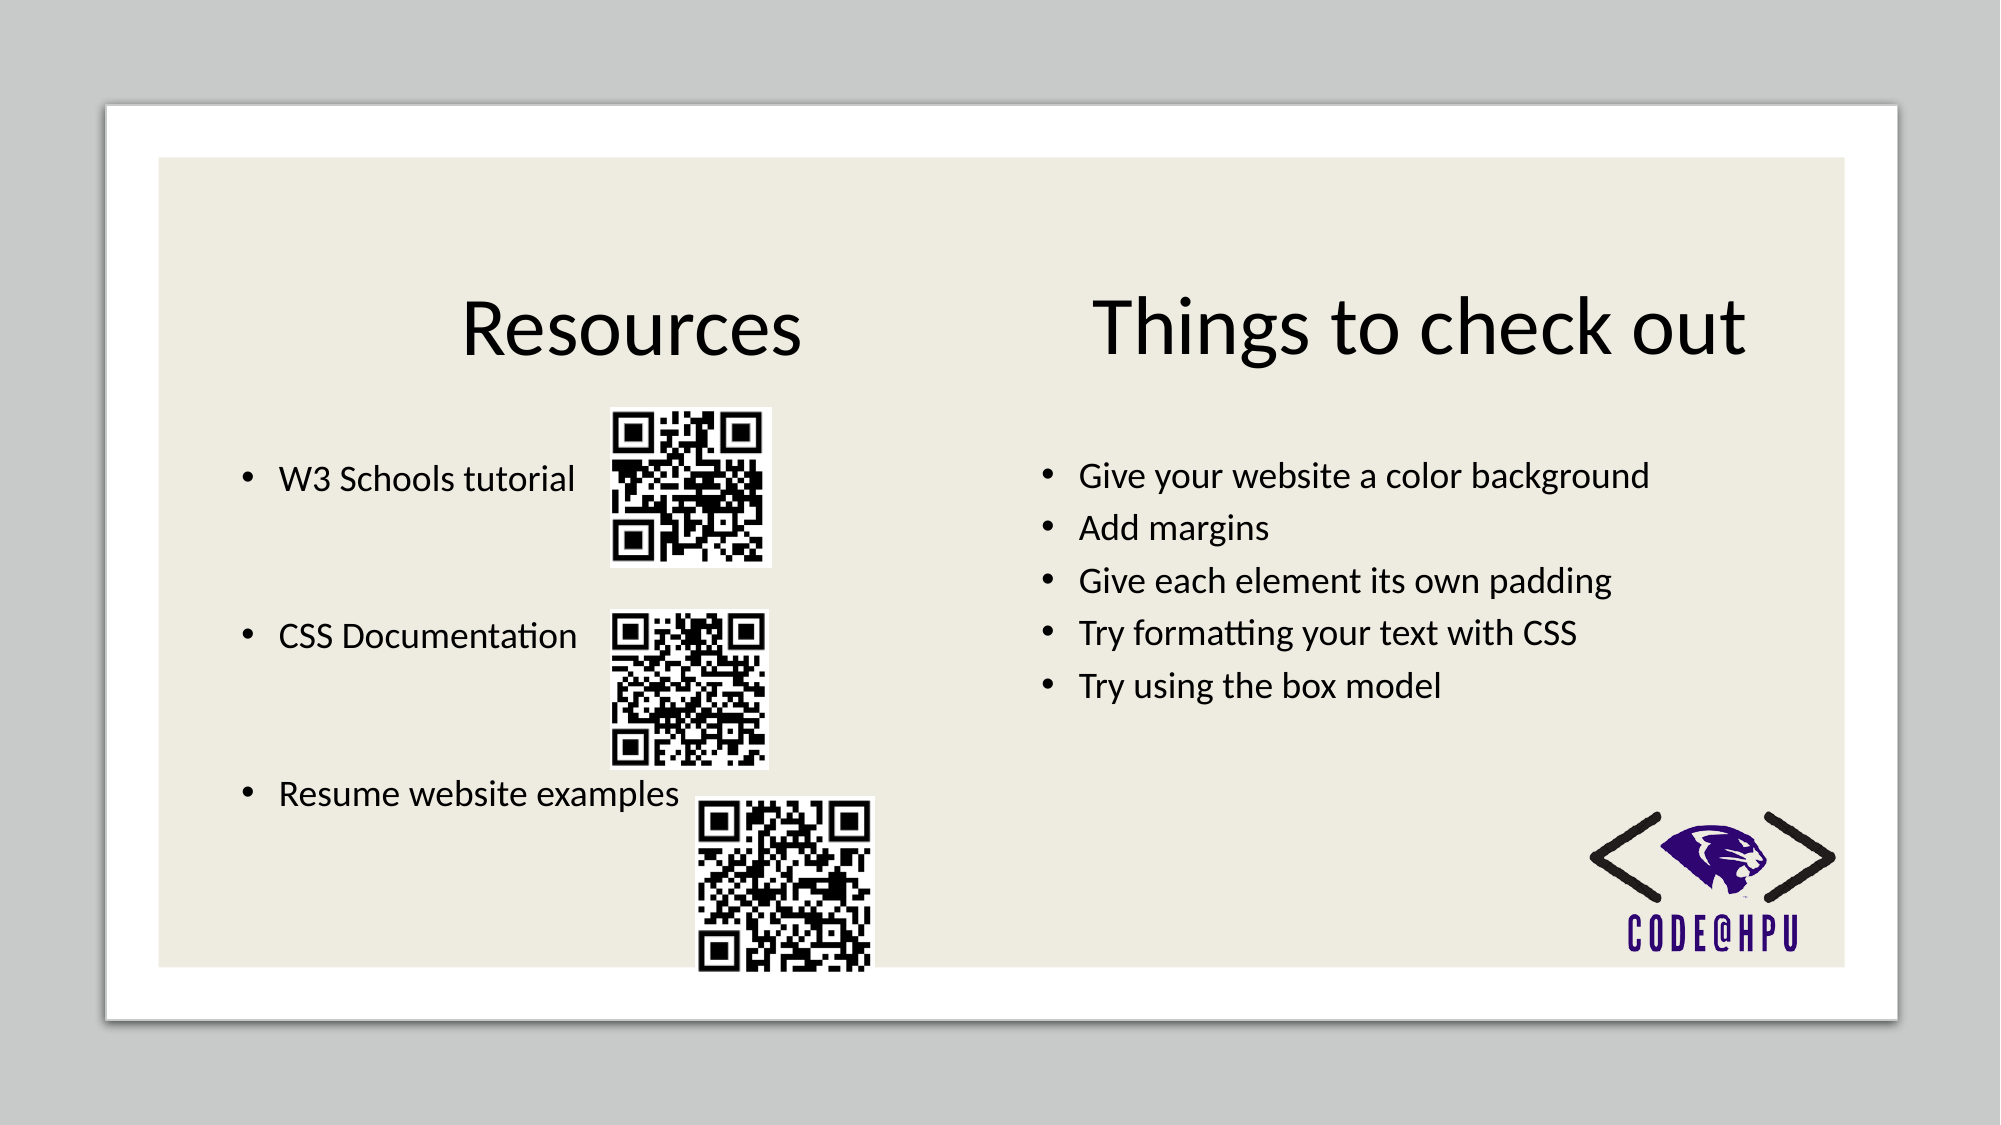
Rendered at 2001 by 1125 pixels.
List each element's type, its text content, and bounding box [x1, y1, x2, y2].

text_box [157, 155, 1847, 969]
picture [695, 796, 875, 980]
text_box Things to check out [1026, 235, 1815, 407]
picture [610, 407, 772, 568]
text_box [104, 103, 1900, 1022]
title Resources [238, 236, 1027, 408]
text_box [0, 0, 2000, 1125]
text_box W3 Schools tutorial CSS Documentation Resume website examples [226, 446, 1027, 890]
list Give your website a color background Add margins Give each element its own padding Try formatting your text with CSS Try using the box model [1026, 443, 1774, 887]
picture [610, 609, 769, 770]
text_box [1577, 784, 1842, 977]
